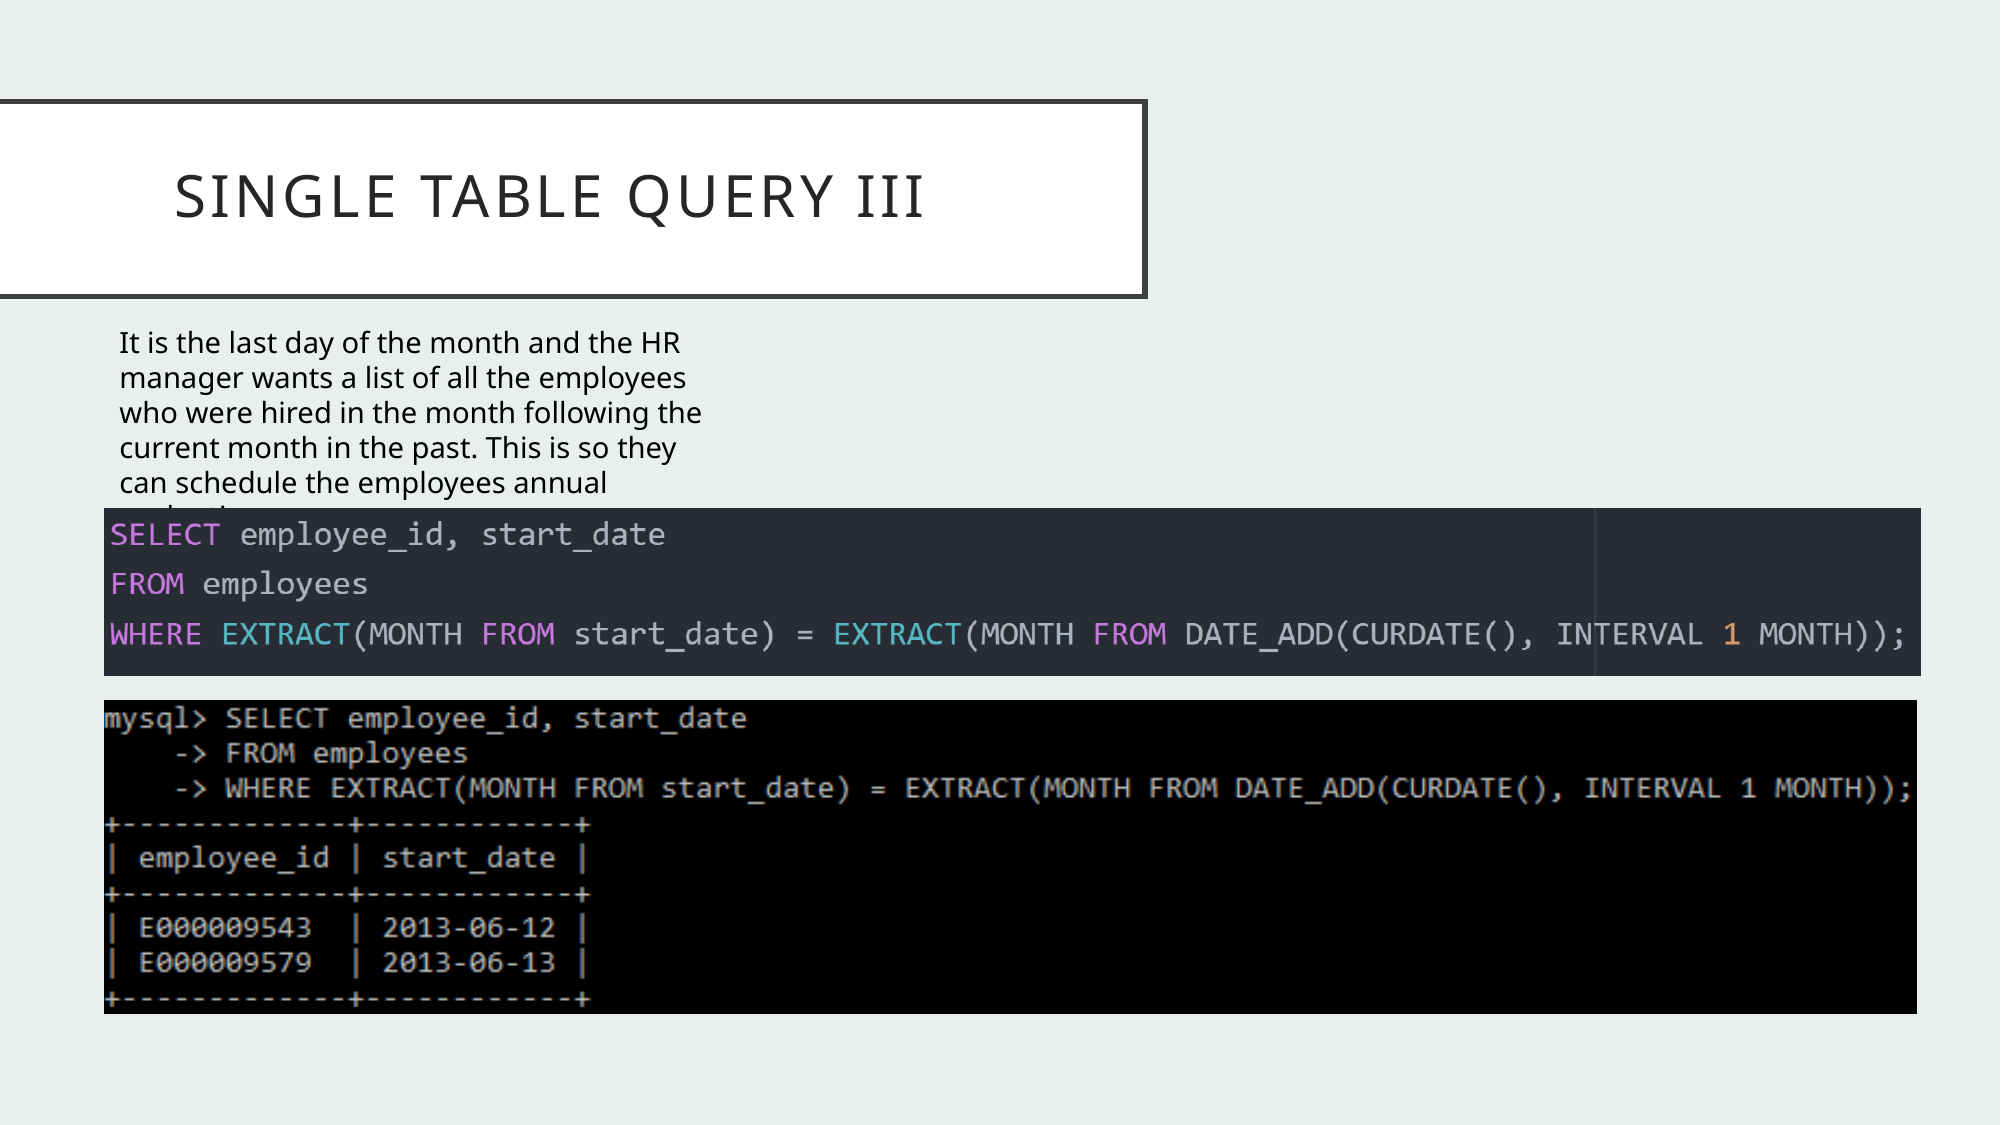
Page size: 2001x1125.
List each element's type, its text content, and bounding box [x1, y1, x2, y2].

title Single Table Query III [0, 99, 1148, 299]
text_box It is the last day of the month and the HR manager wants a list of all the employees who were hired in the month following the current month in the past. This is so they can schedule the employees annual evaluation. [104, 316, 732, 508]
picture [104, 508, 1921, 676]
picture [104, 700, 1917, 1014]
